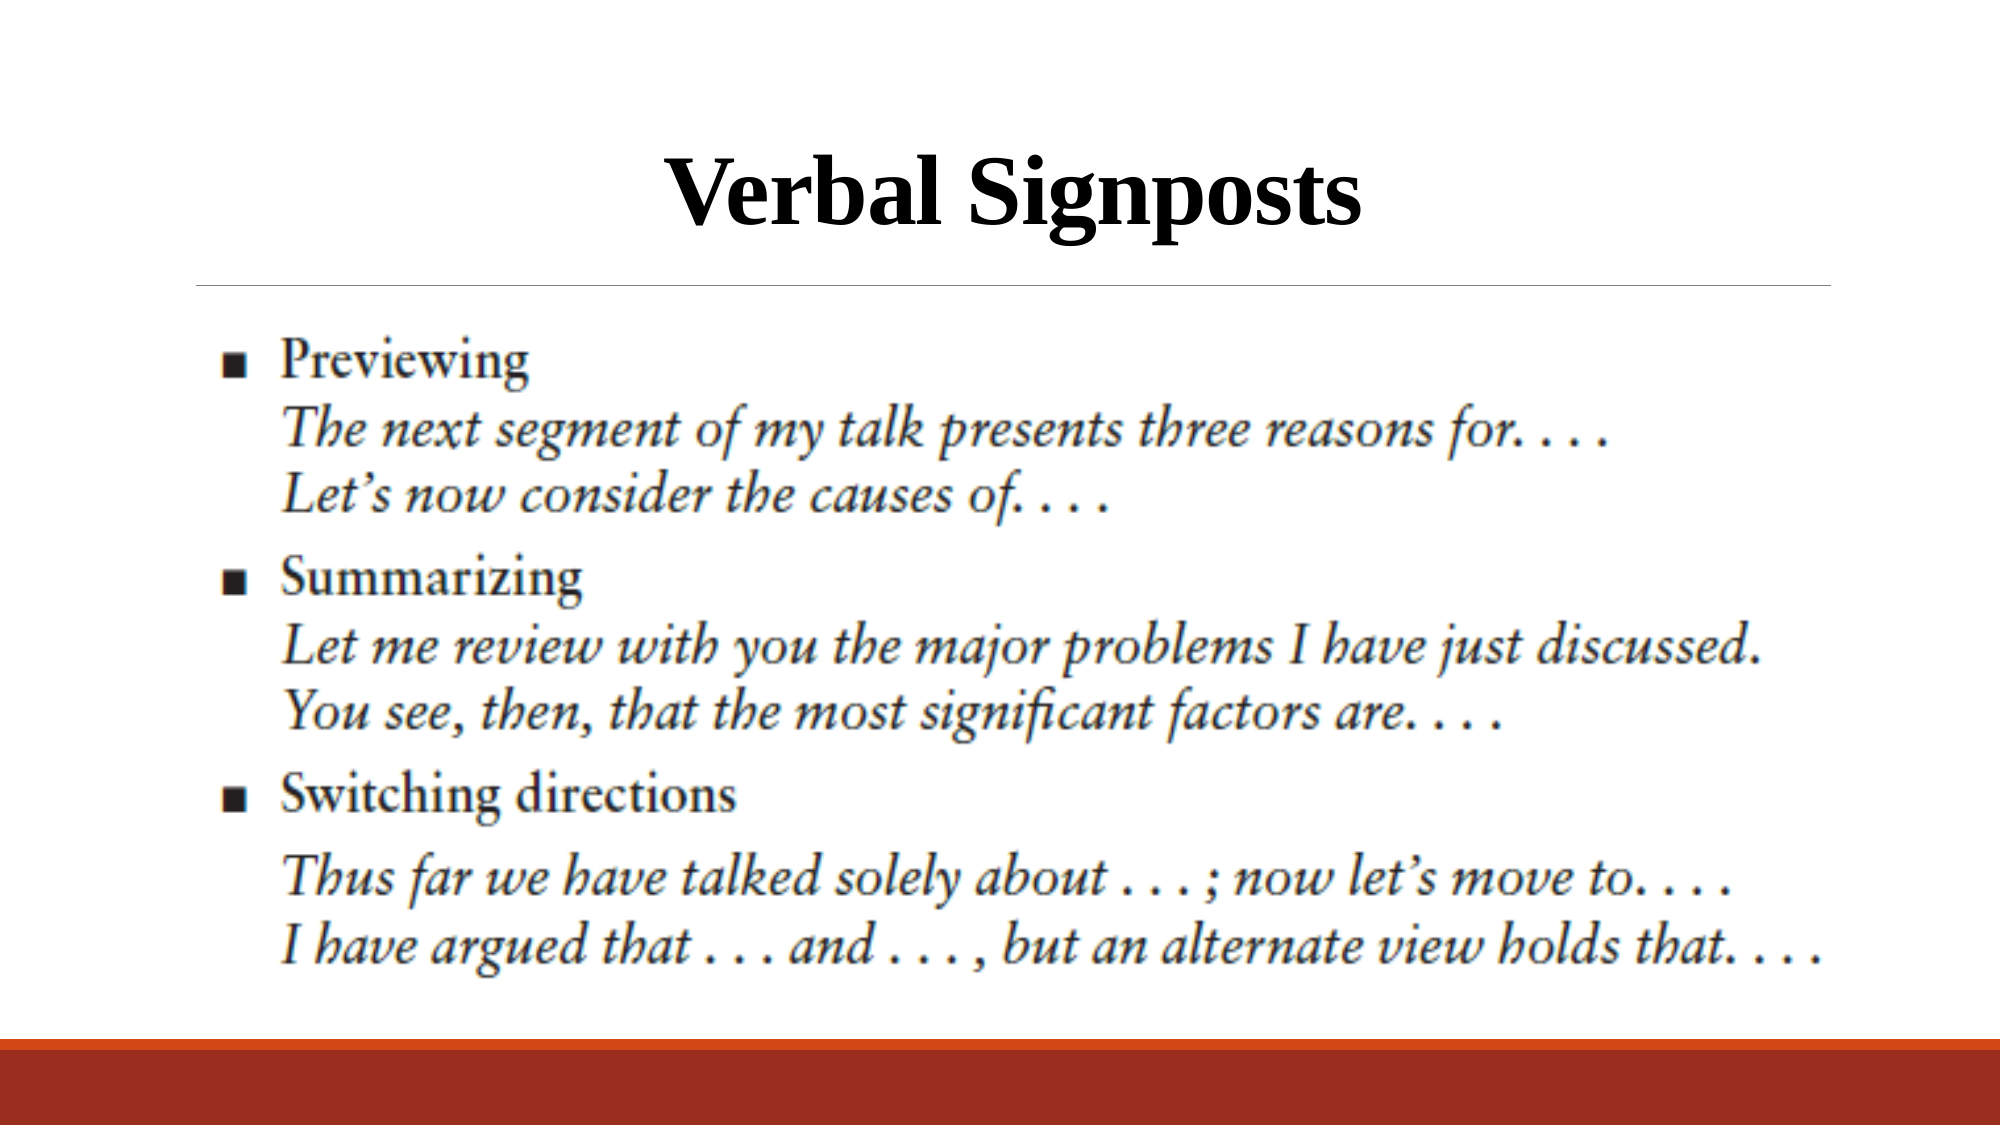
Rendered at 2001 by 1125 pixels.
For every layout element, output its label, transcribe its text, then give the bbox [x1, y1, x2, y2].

title Verbal Signposts [195, 15, 1833, 253]
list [215, 333, 1833, 993]
